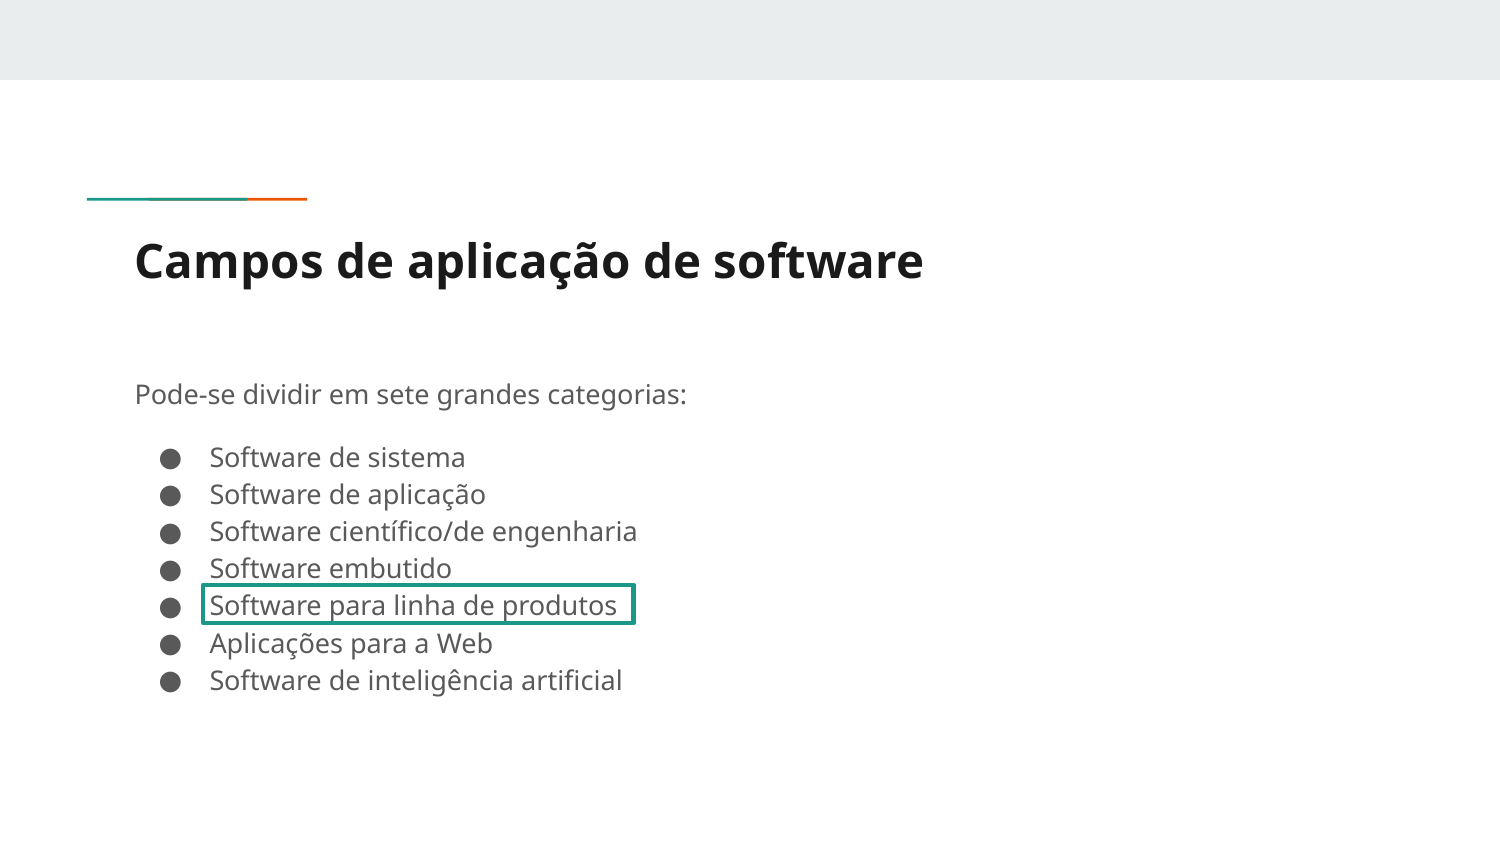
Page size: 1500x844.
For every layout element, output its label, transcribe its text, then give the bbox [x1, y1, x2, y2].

list Pode-se dividir em sete grandes categorias: Software de sistema Software de aplicação Software científico/de engenharia Software embutido Software para linha de produtos Aplicações para a Web Software de inteligência artificial [119, 341, 1381, 728]
text_box [203, 584, 634, 624]
title Campos de aplicação de software [119, 216, 1381, 305]
